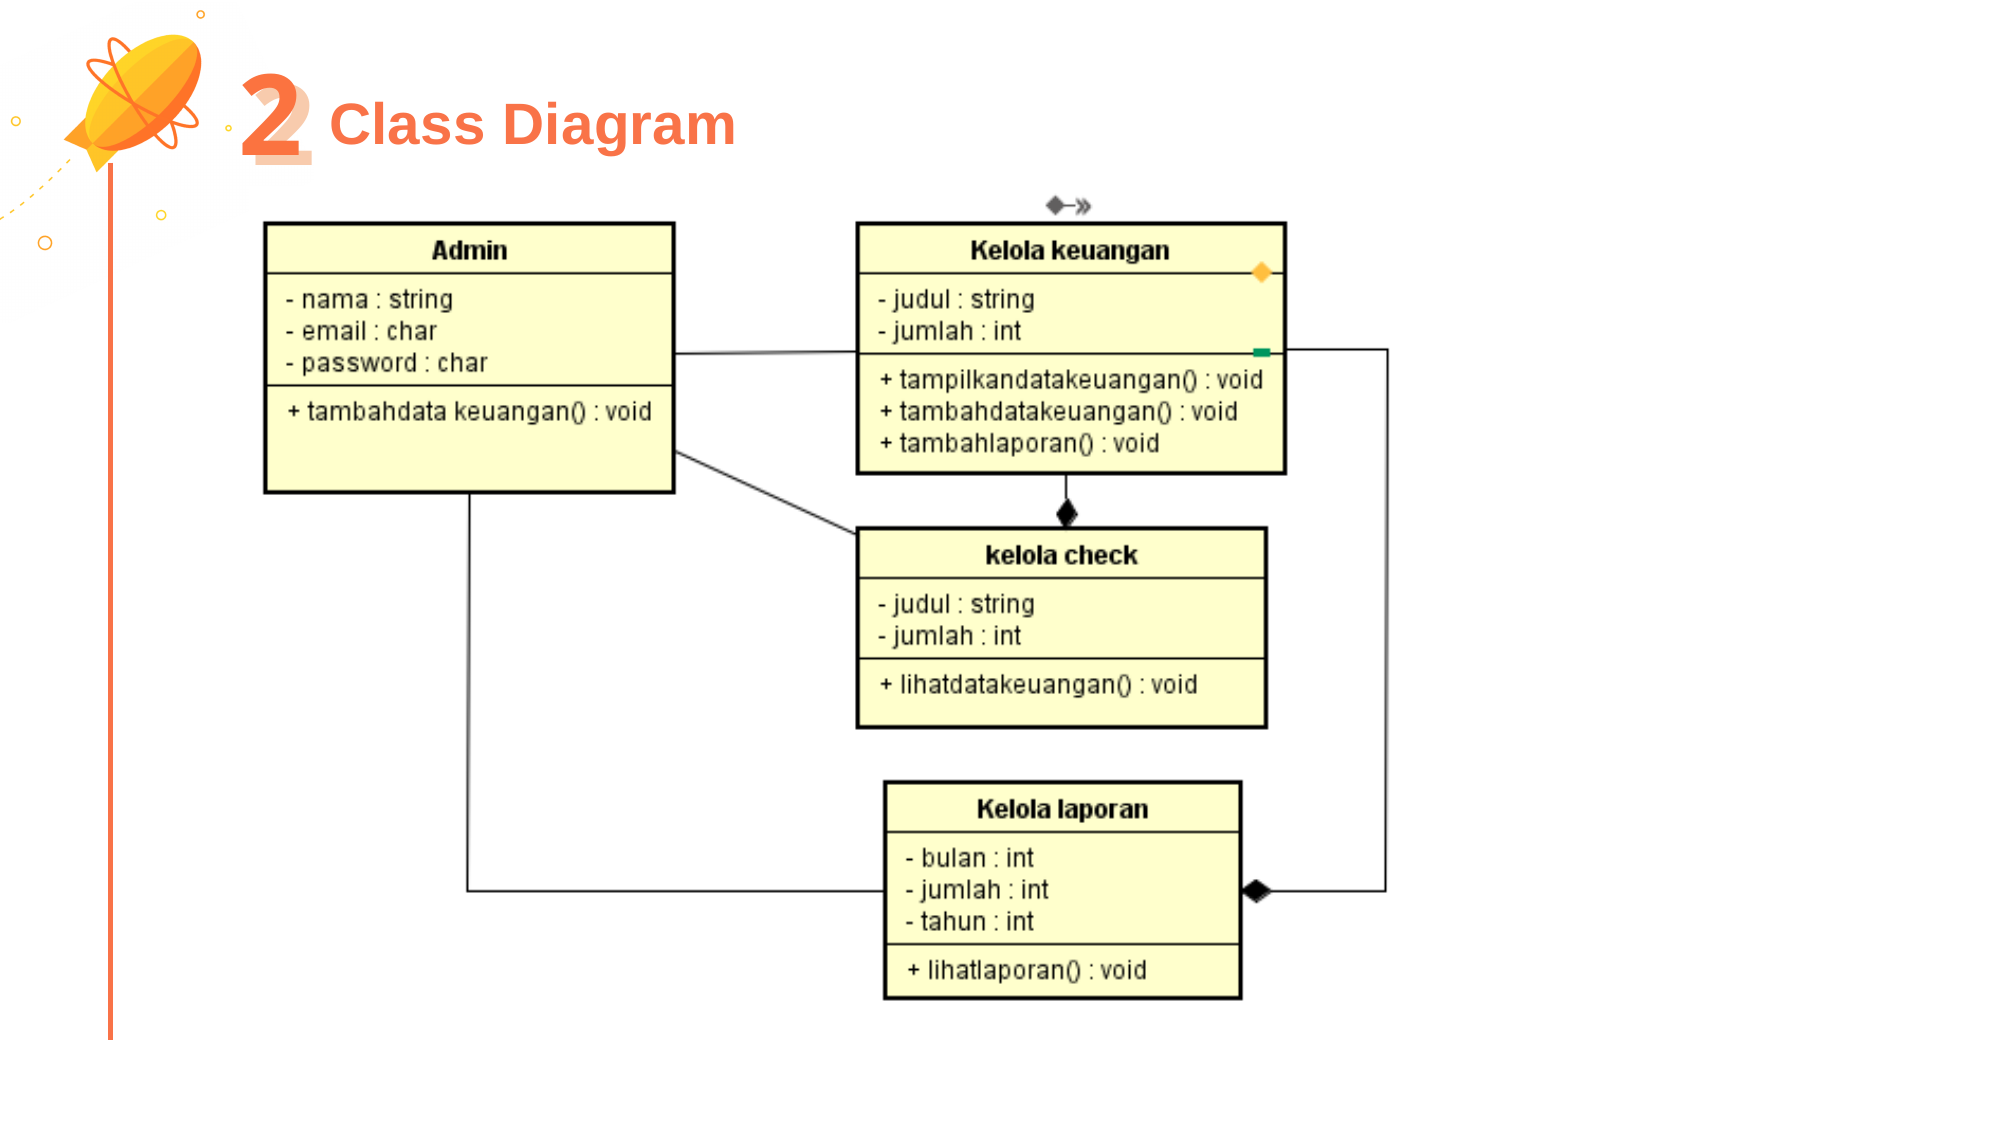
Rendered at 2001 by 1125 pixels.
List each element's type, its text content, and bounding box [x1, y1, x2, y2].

text_box 2 [249, 51, 369, 186]
picture [249, 186, 1440, 1041]
text_box [0, 2, 314, 323]
text_box 2 [236, 41, 356, 179]
text_box Class Diagram [369, 84, 1303, 157]
